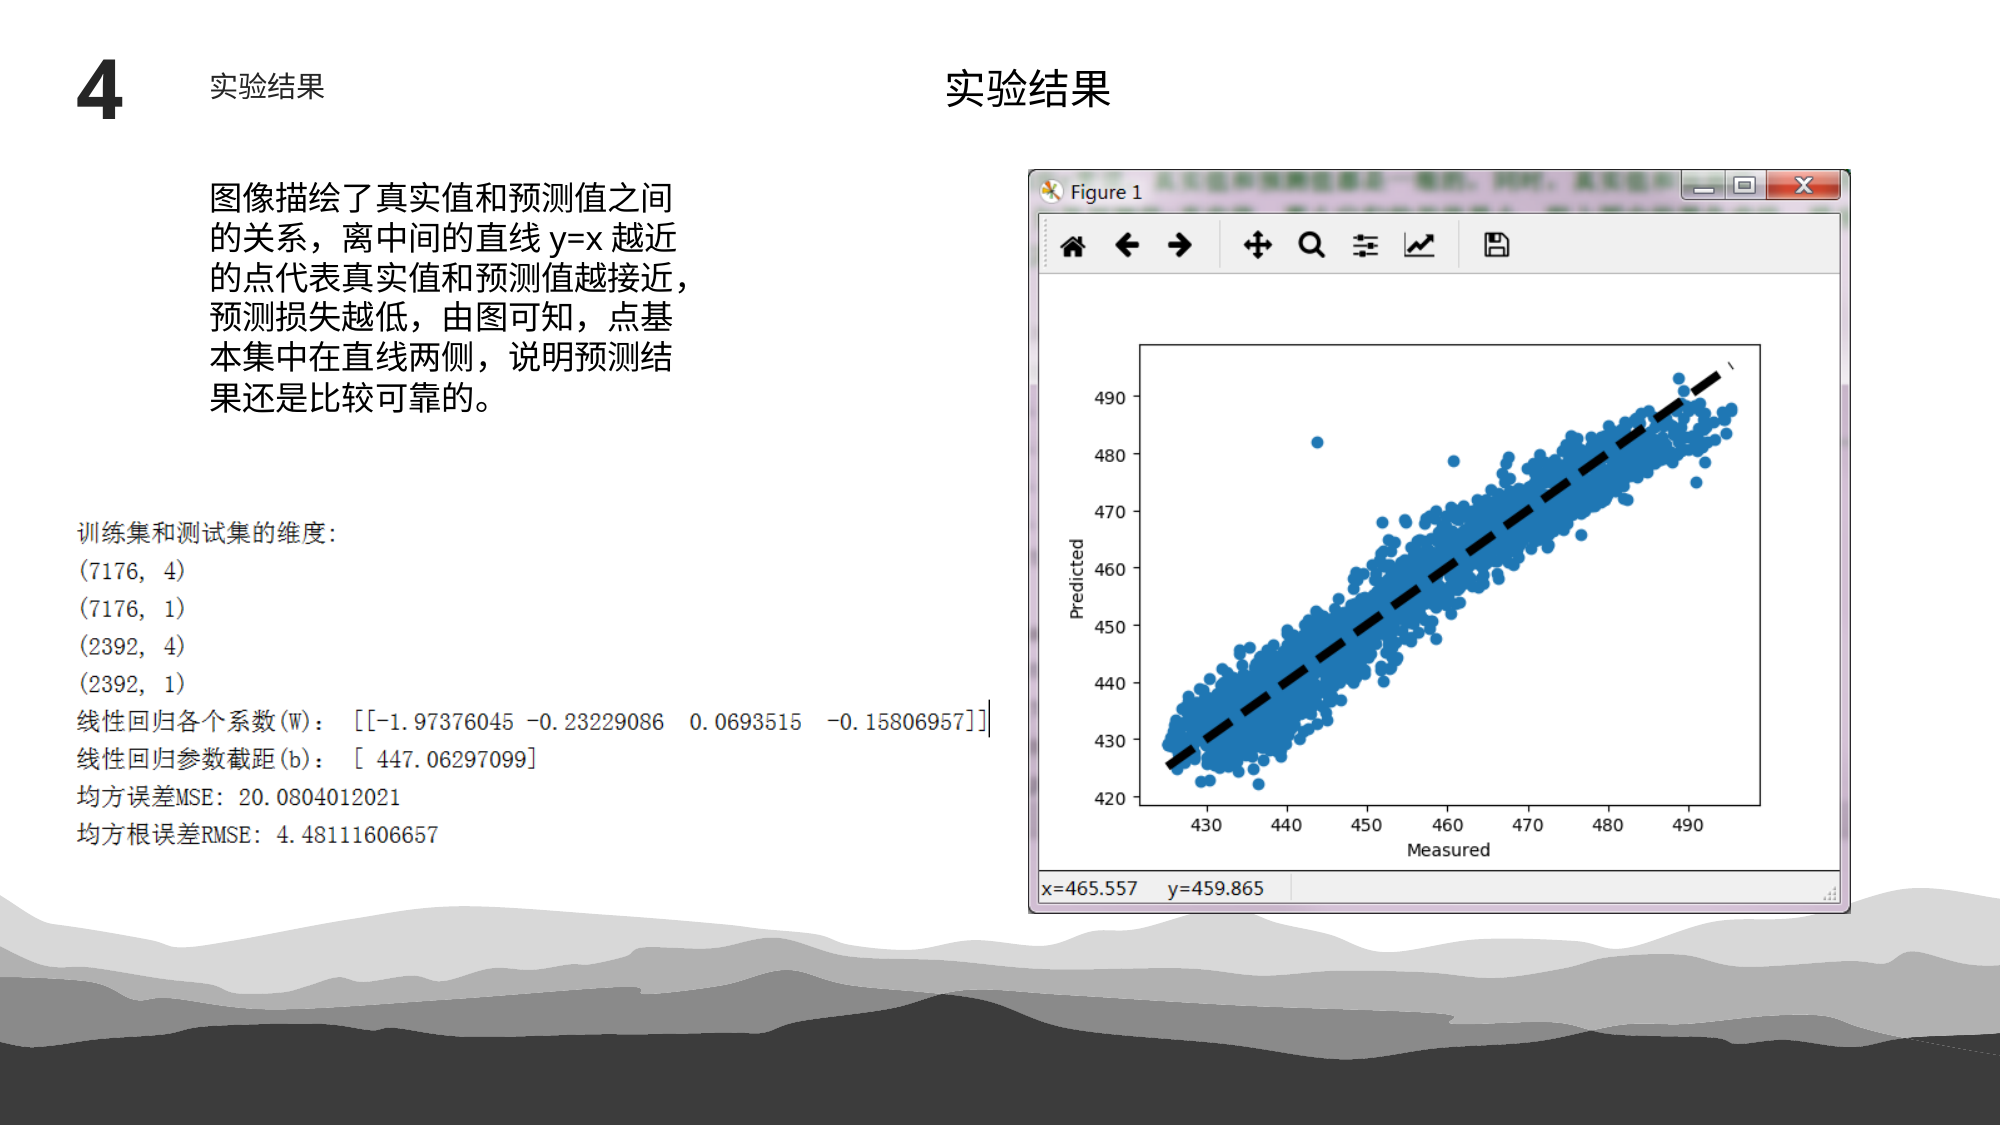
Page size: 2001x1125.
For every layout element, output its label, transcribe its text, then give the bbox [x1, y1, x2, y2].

list 4 [61, 39, 195, 137]
picture [61, 514, 990, 863]
picture [1028, 169, 1851, 914]
text_box 图像描绘了真实值和预测值之间的关系，离中间的直线y=x越近的点代表真实值和预测值越接近，预测损失越低，由图可知，点基本集中在直线两侧，说明预测结果还是比较可靠的。 [194, 169, 703, 424]
list 实验结果 [194, 60, 501, 116]
text_box 实验结果 [869, 55, 1188, 120]
